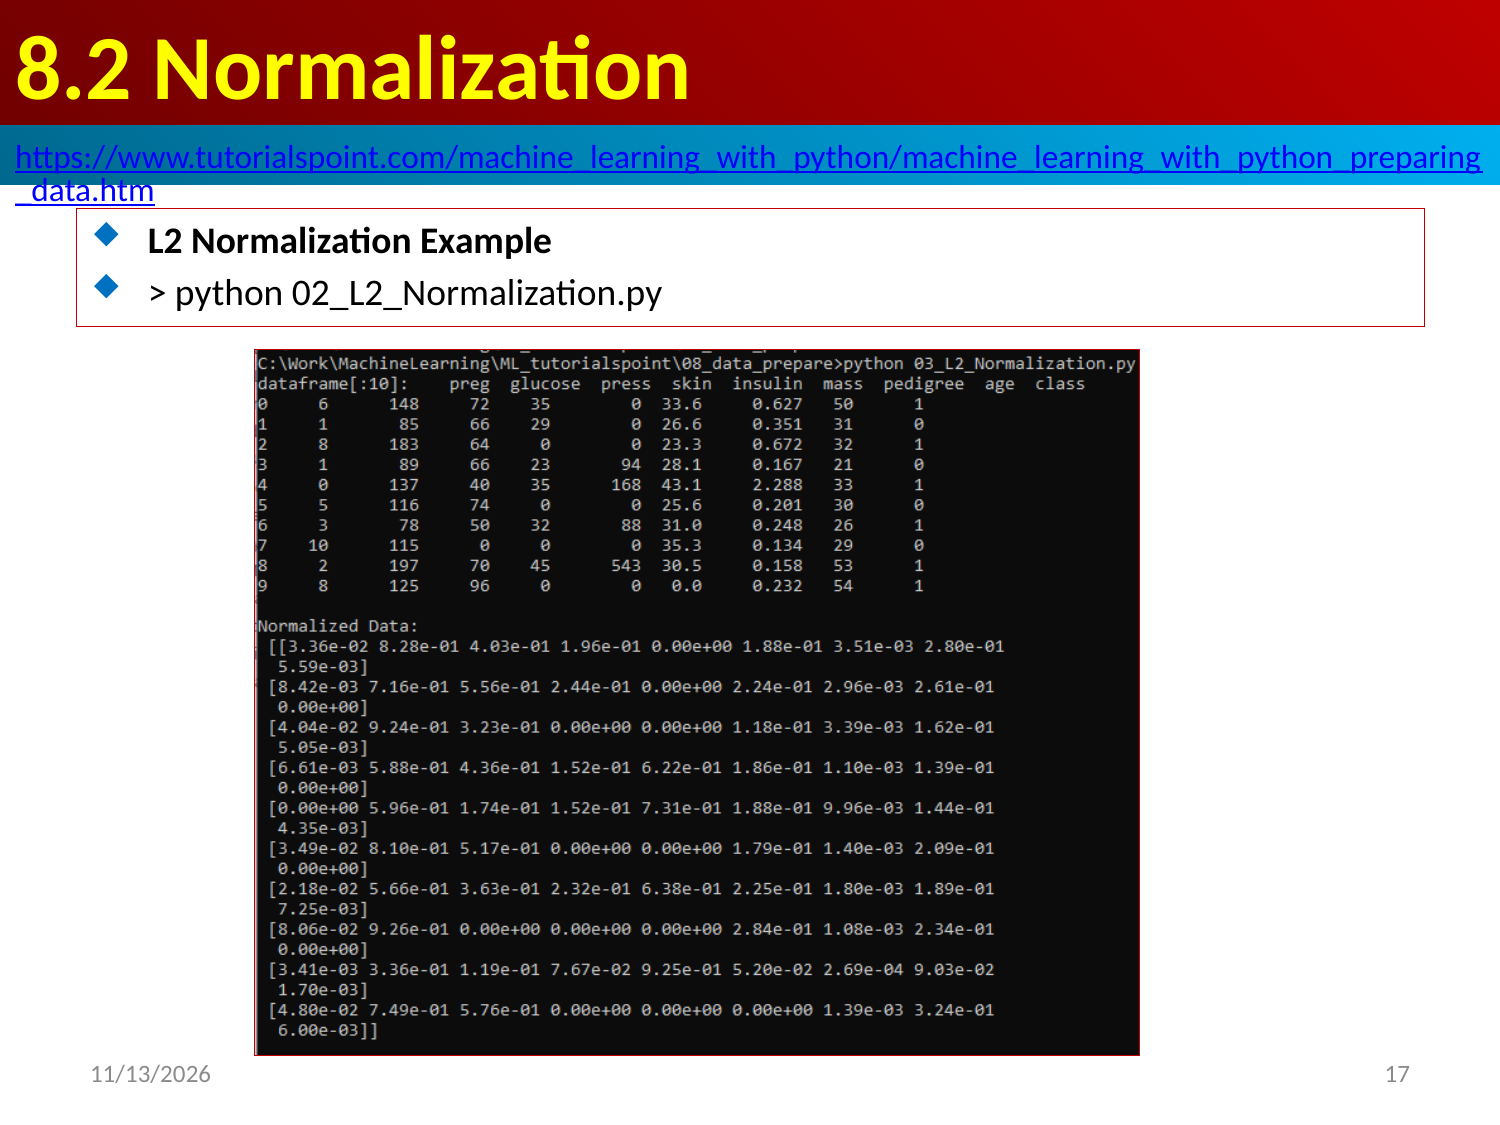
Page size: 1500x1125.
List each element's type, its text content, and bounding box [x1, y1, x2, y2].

subtitle L2 Normalization Example > python 02_L2_Normalization.py [76, 208, 1425, 327]
slide_number 17 [1074, 1042, 1425, 1103]
title 8.2 Normalization [0, 0, 1500, 125]
text_box https://www.tutorialspoint.com/machine_learning_with_python/machine_learning_with_python_preparing_data.htm [0, 125, 1500, 185]
picture [254, 349, 1141, 1056]
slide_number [75, 1042, 425, 1103]
